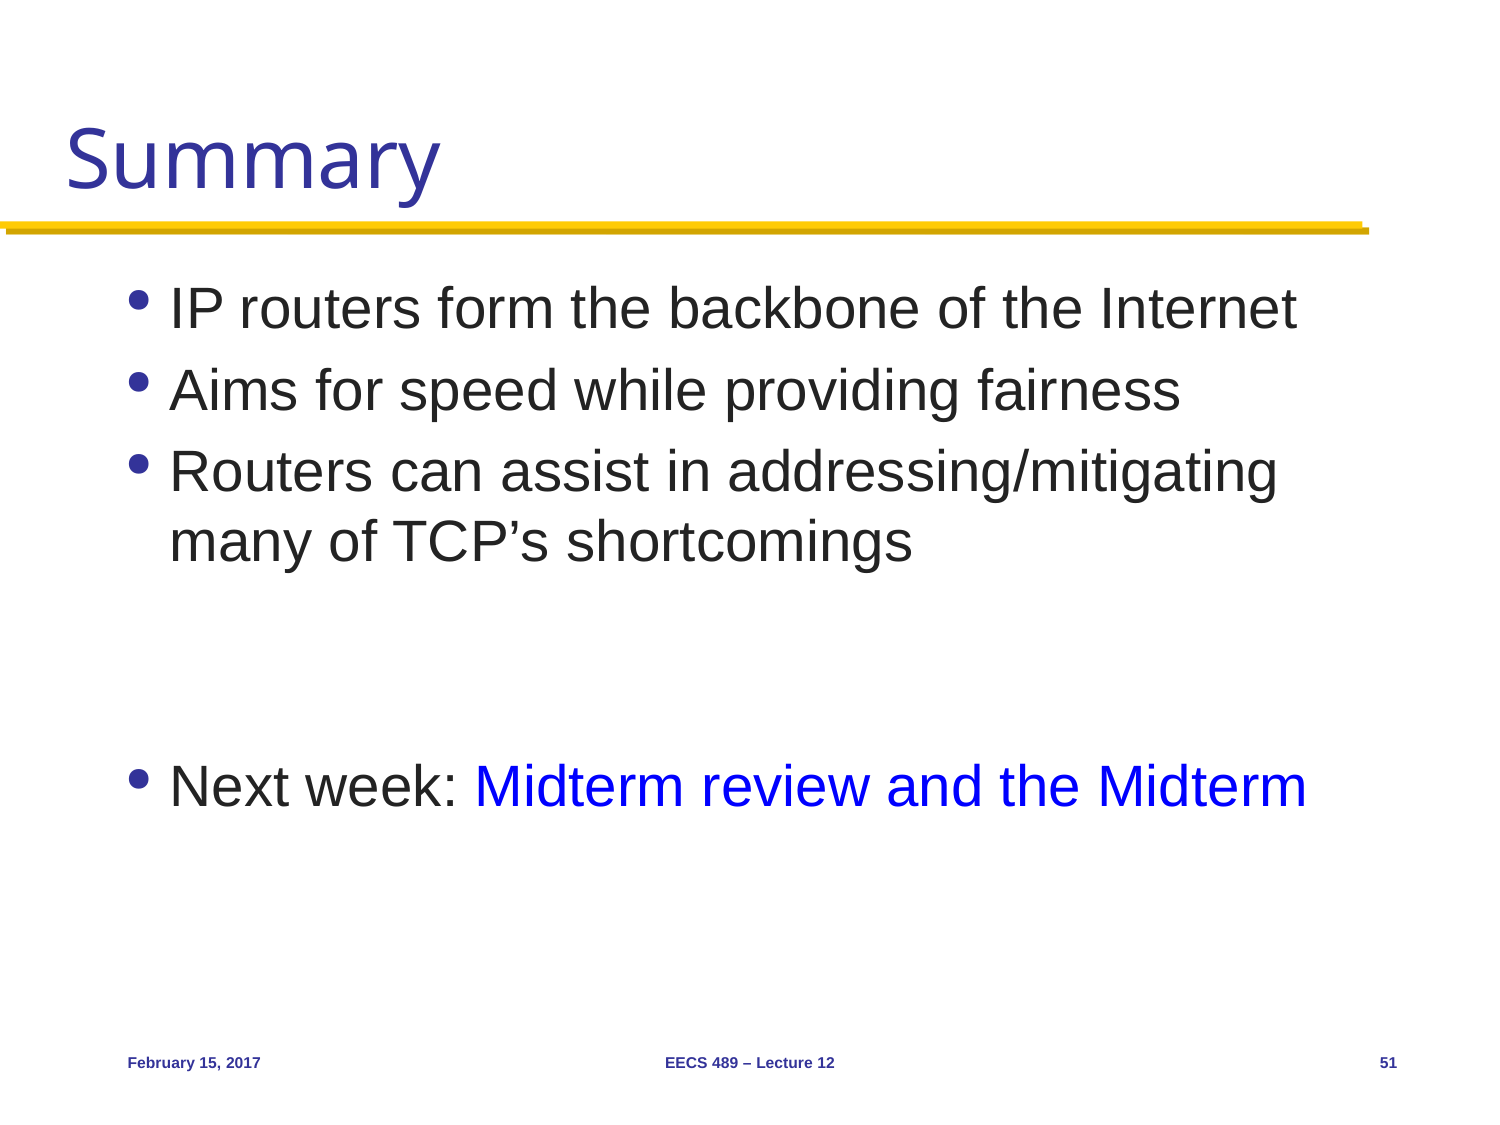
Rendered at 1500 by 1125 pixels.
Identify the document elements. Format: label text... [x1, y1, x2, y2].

slide_number 51 [1312, 1024, 1413, 1101]
list IP routers form the backbone of the Internet Aims for speed while providing fairness Routers can assist in addressing/mitigating many of TCP’s shortcomings Next week: Midterm review and the Midterm [112, 262, 1413, 988]
title Summary [49, 24, 1451, 213]
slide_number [112, 1024, 426, 1101]
footer EECS 489 – Lecture 12 [512, 1024, 988, 1101]
